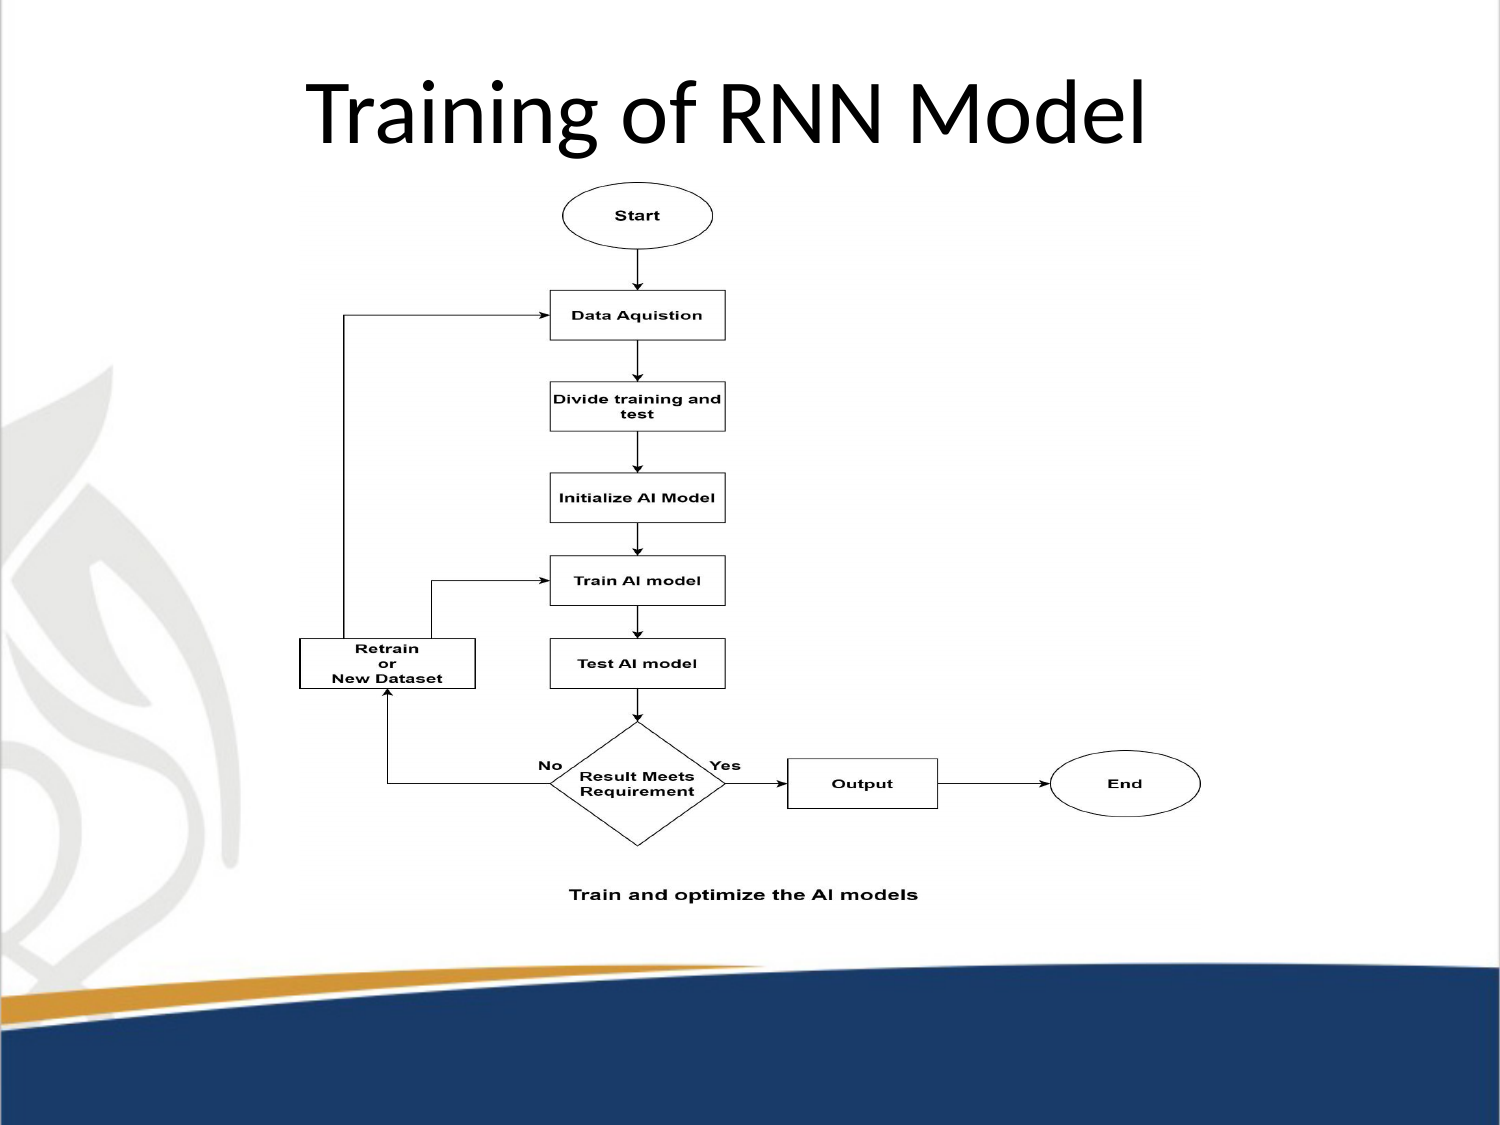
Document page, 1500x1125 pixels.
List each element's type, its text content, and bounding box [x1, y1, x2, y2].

text_box Training of RNN Model [201, 44, 1254, 170]
picture [0, 0, 1500, 1125]
